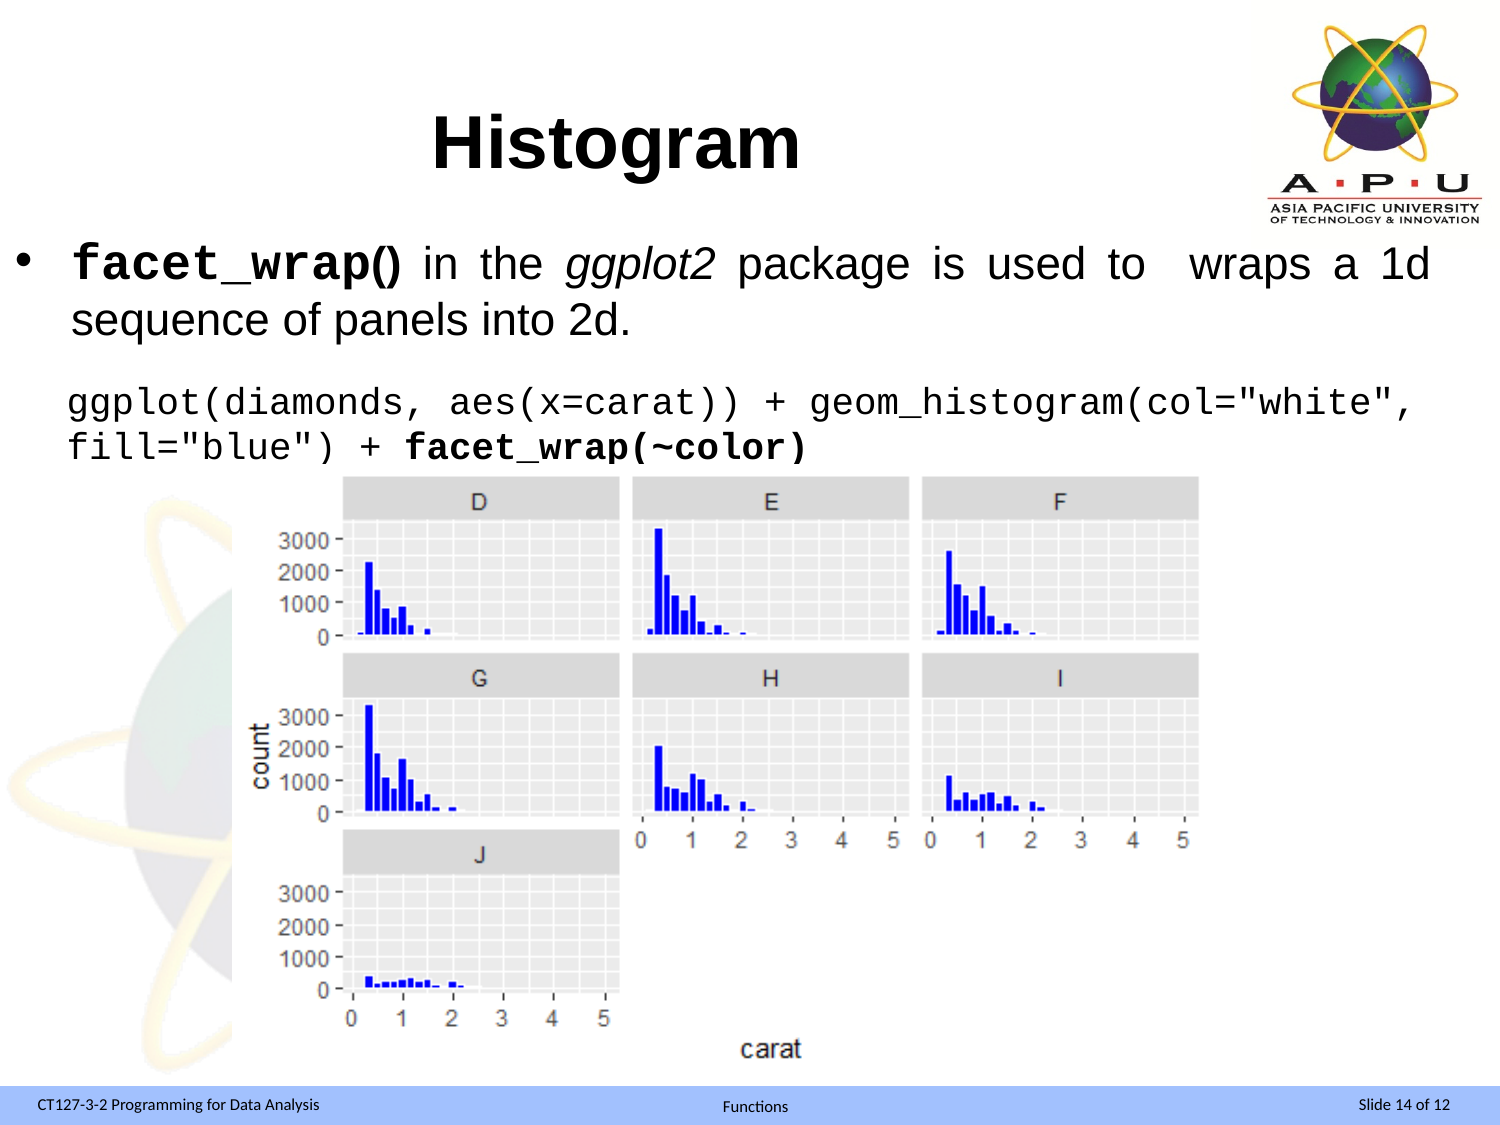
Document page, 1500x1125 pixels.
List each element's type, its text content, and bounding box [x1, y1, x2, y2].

title Histogram [0, 45, 1235, 222]
picture [232, 464, 1214, 1077]
text_box ggplot(diamonds, aes(x=carat)) + geom_histogram(col="white", fill="blue") + facet_wrap(~color) [51, 369, 1449, 475]
picture [1251, 0, 1500, 249]
text_box facet_wrap() in the ggplot2 package is used to wraps a 1d sequence of panels into 2d. [0, 222, 1446, 353]
